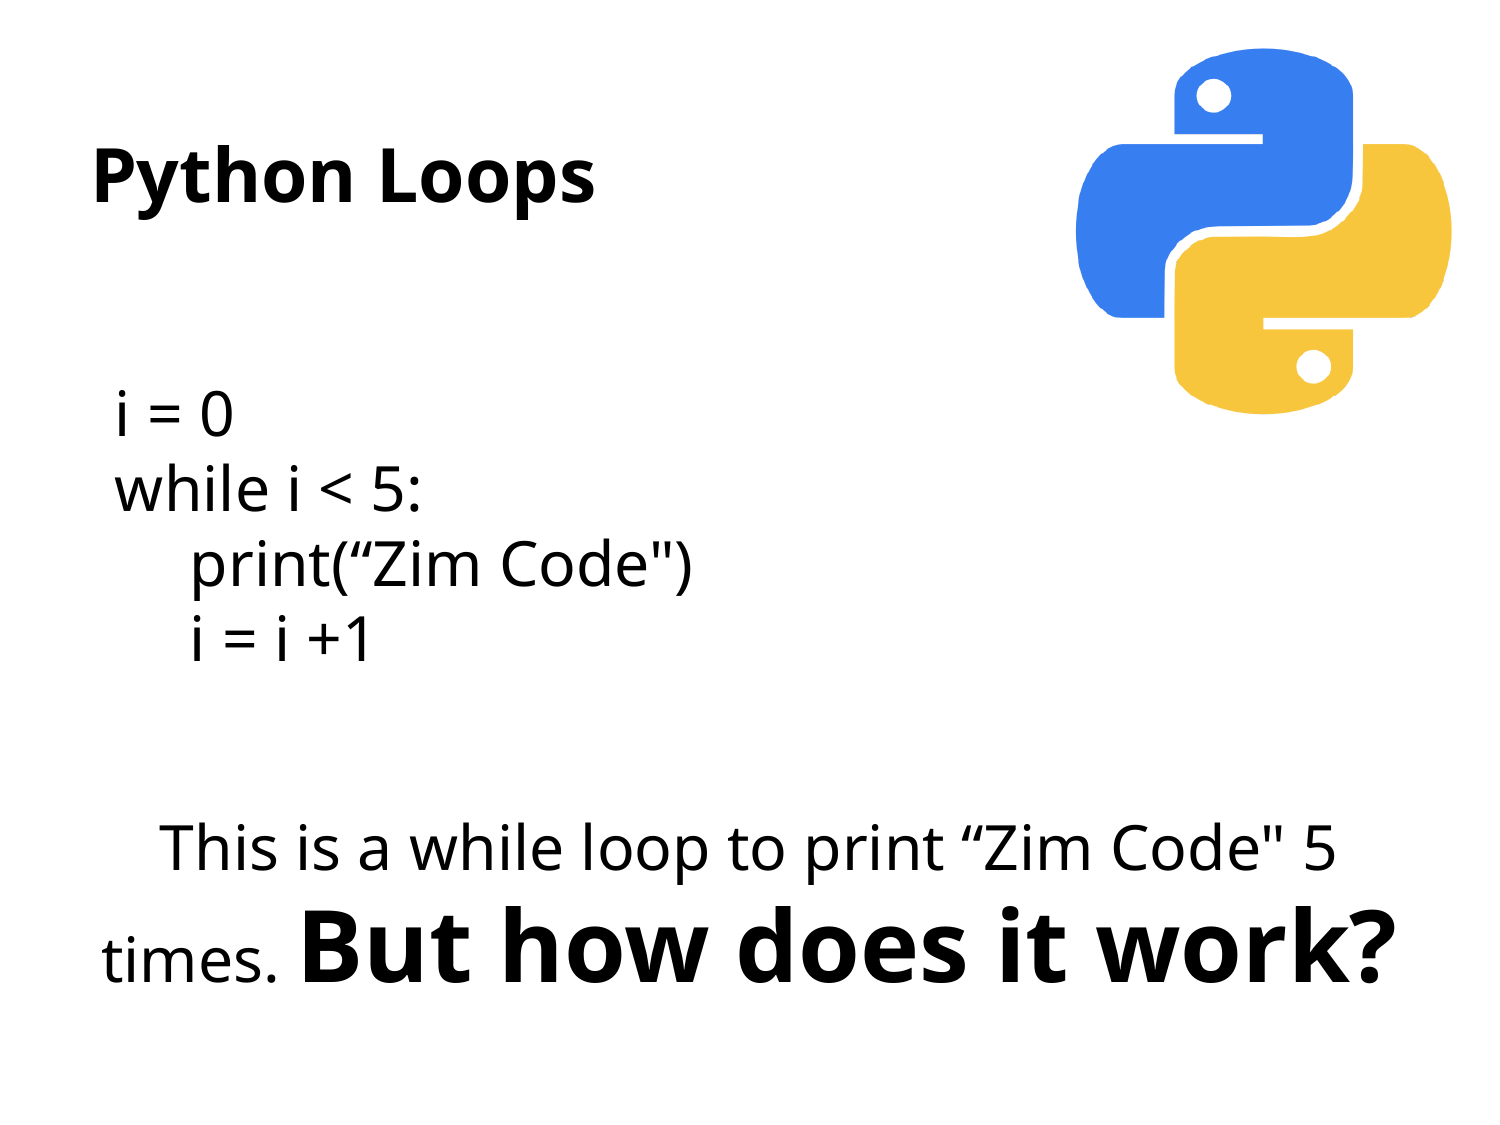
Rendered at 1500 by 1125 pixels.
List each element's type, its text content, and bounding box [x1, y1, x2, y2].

title Python Loops [75, 45, 1017, 233]
picture [1022, 0, 1500, 464]
list This is a while loop to print “Zim Code" 5 times. But how does it work? [75, 792, 1425, 1019]
list i = 0 while i < 5: print(“Zim Code") i = i +1 [99, 359, 1450, 586]
